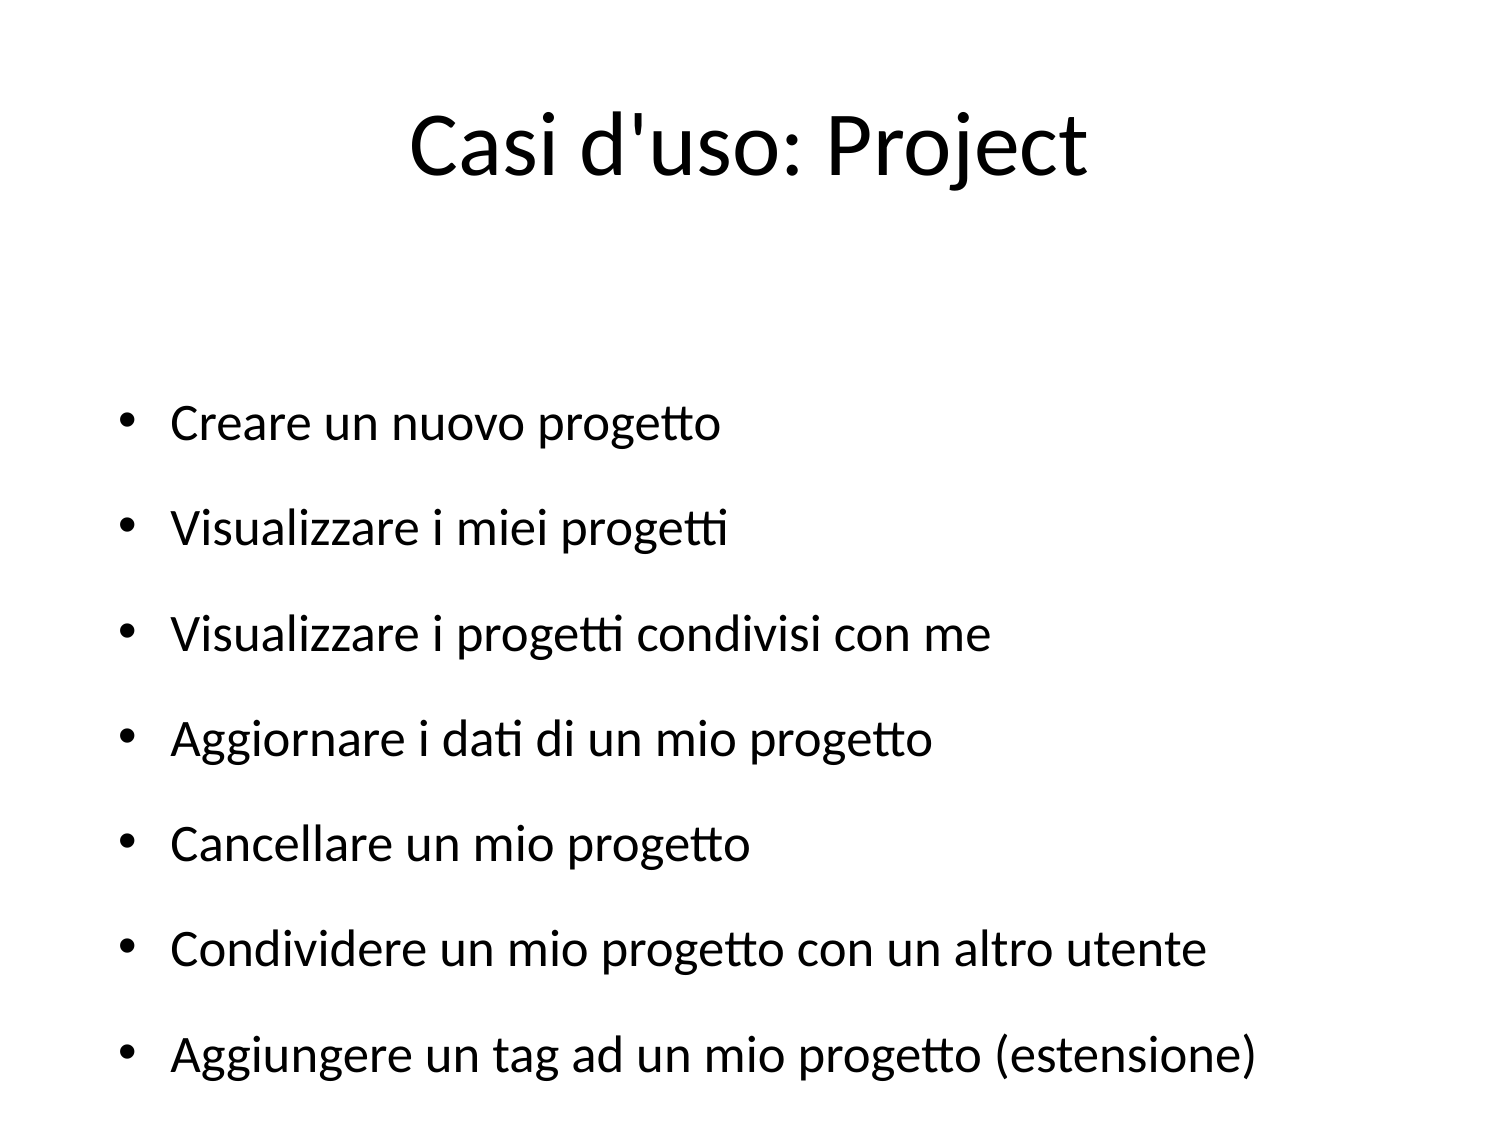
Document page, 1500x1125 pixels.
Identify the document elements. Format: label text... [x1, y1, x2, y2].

list Creare un nuovo progetto Visualizzare i miei progetti Visualizzare i progetti condivisi con me Aggiornare i dati di un mio progetto Cancellare un mio progetto Condividere un mio progetto con un altro utente Aggiungere un tag ad un mio progetto (estensione) [103, 348, 1397, 1094]
title Casi d'uso: Project [75, 45, 1425, 233]
